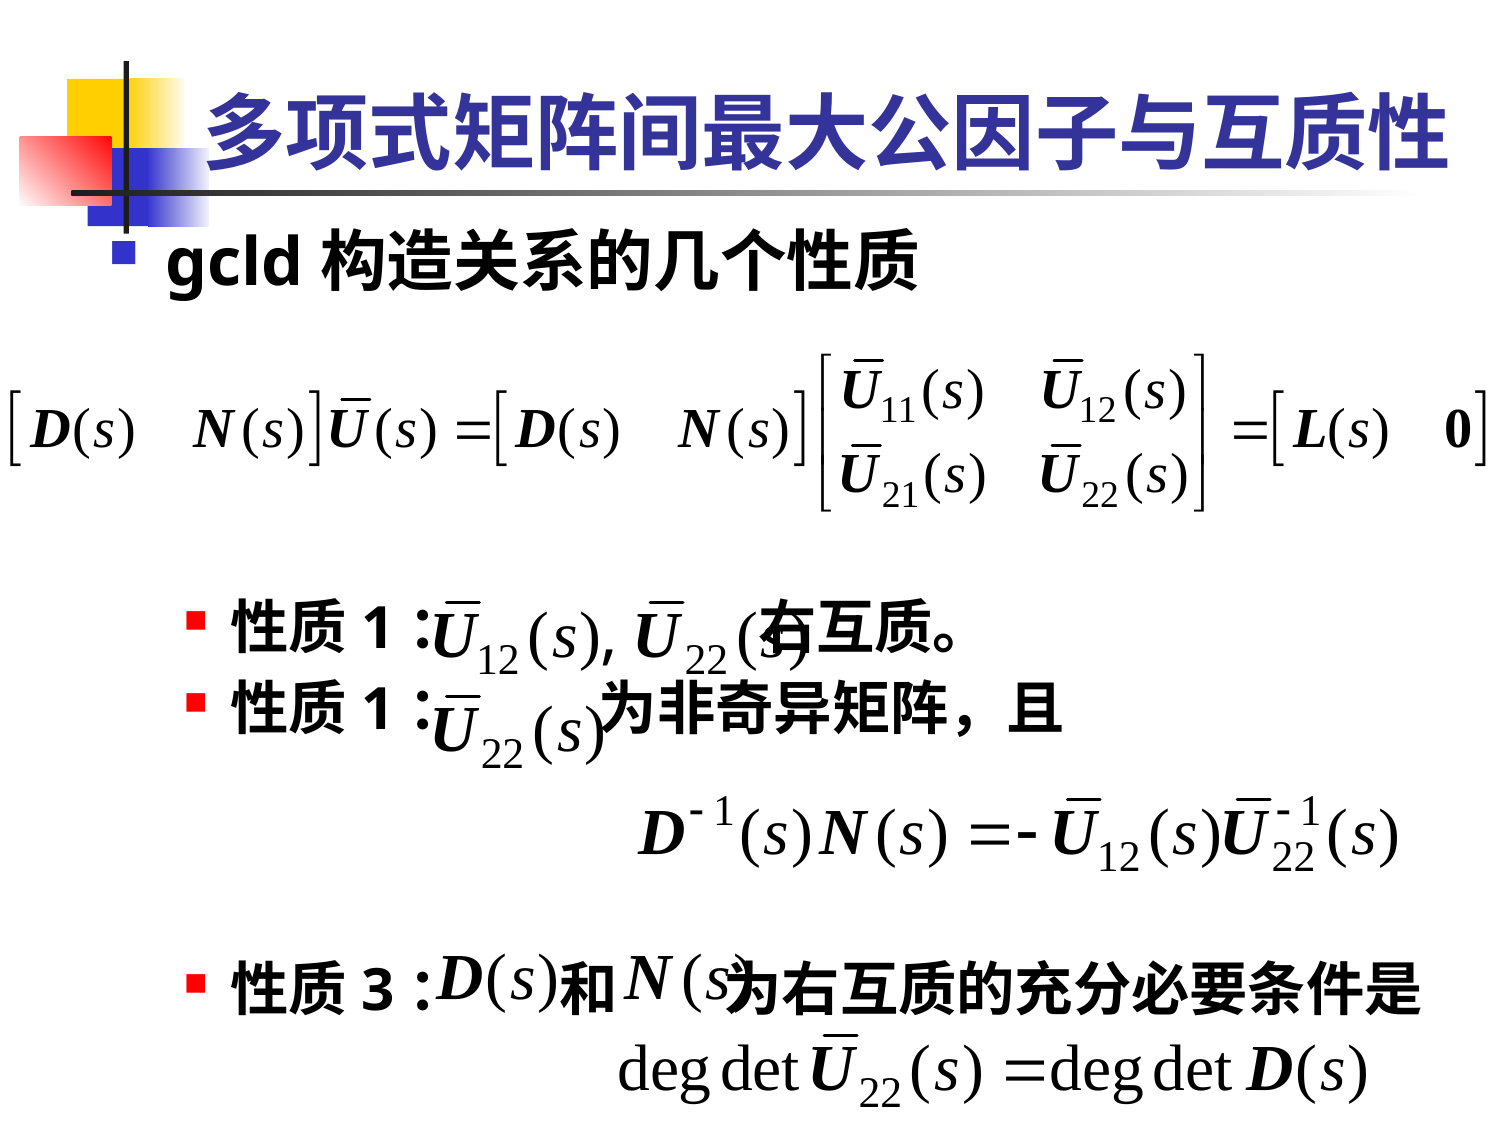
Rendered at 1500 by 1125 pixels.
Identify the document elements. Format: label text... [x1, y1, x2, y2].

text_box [0, 339, 1500, 524]
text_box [421, 676, 623, 784]
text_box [421, 936, 573, 1032]
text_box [608, 936, 767, 1032]
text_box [606, 1015, 1383, 1123]
list gcld构造关系的几个性质 性质1： 右互质。 性质1： 为非奇异矩阵，且 性质3： 和 为右互质的充分必要条件是 [93, 532, 1500, 1007]
title 多项式矩阵间最大公因子与互质性 [187, 0, 1500, 188]
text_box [623, 772, 1413, 887]
list gcld构造关系的几个性质 性质1： 右互质。 性质1： 为非奇异矩阵，且 性质3： 和 为右互质的充分必要条件是 [93, 210, 1500, 339]
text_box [421, 582, 823, 690]
